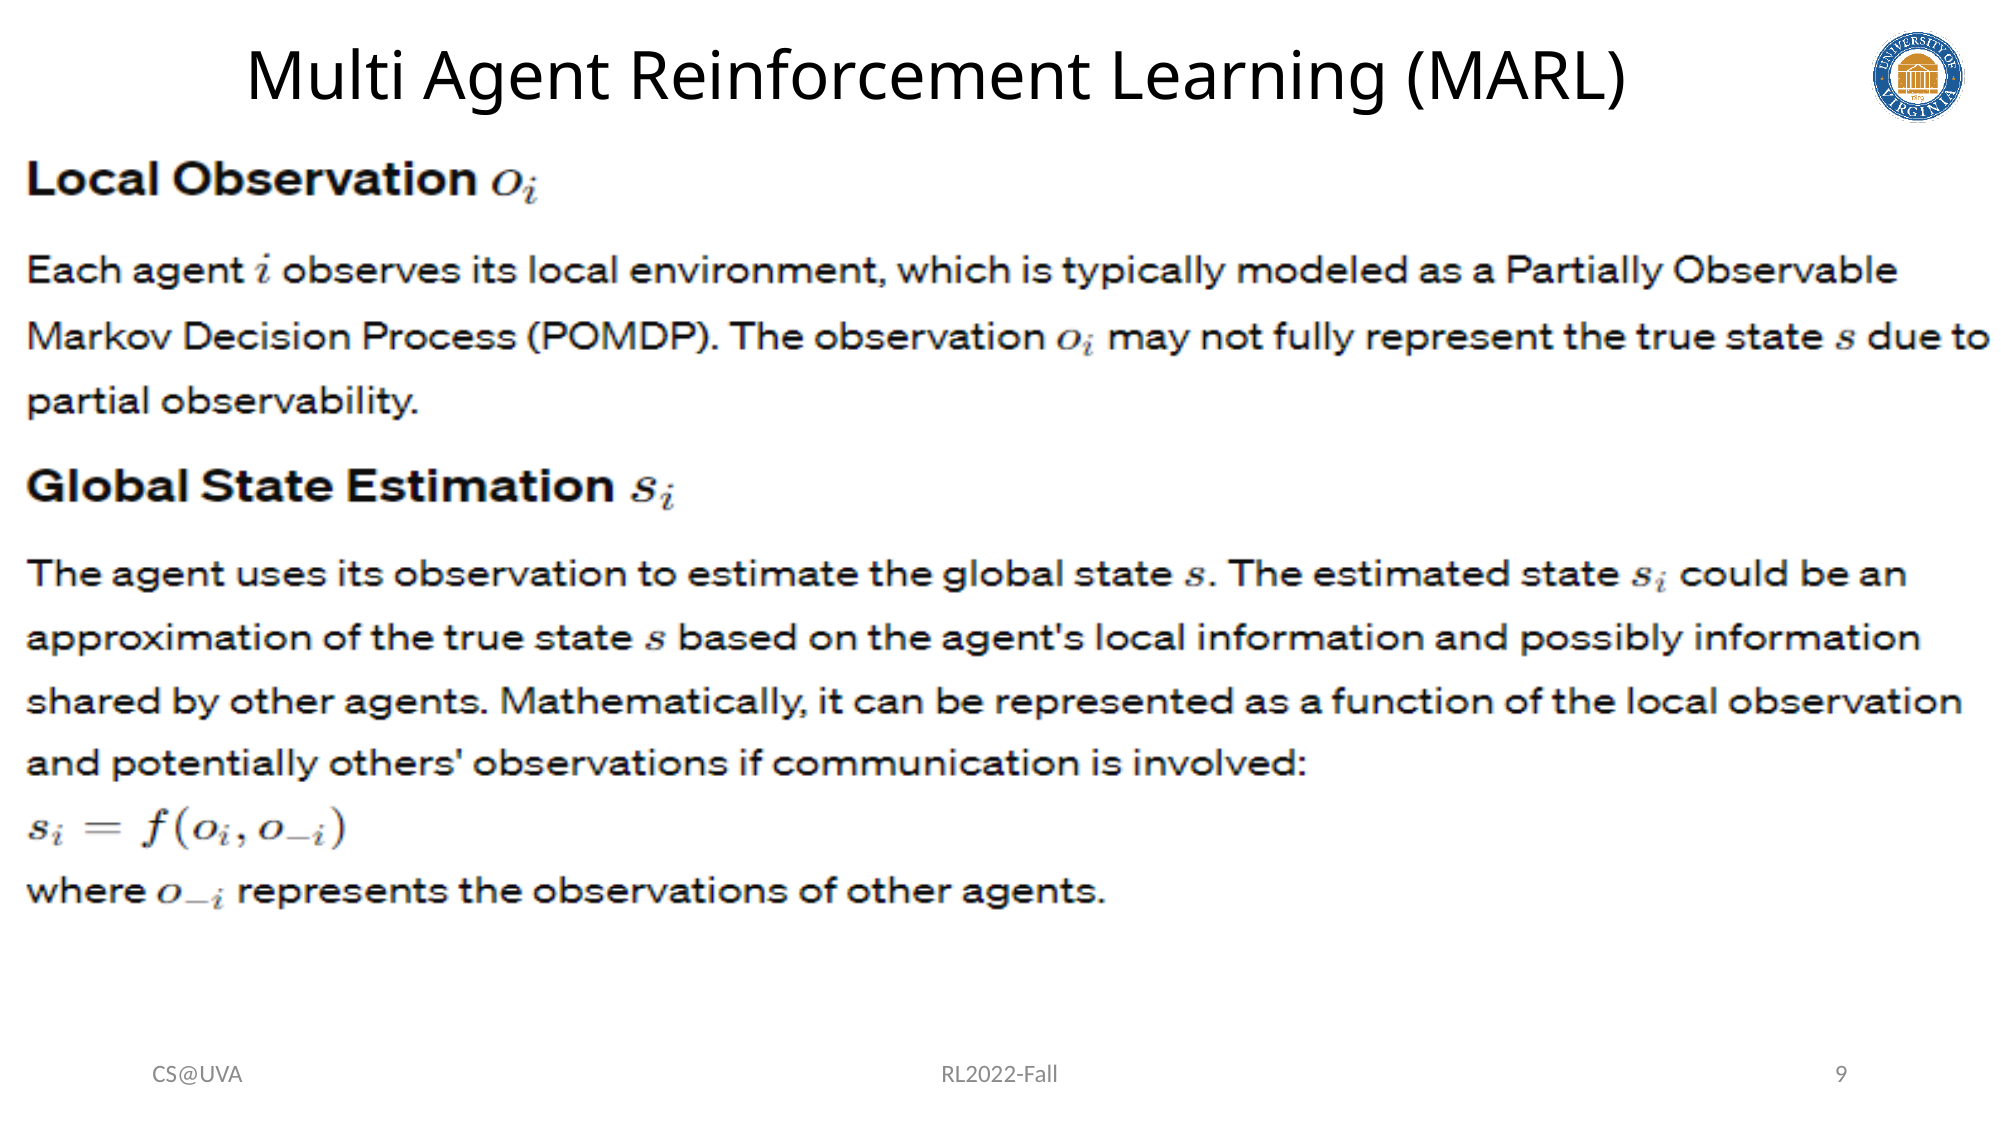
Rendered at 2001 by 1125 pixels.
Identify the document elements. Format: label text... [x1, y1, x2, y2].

footer RL2022-Fall [662, 1042, 1338, 1103]
slide_number CS@UVA [137, 1042, 588, 1103]
picture [0, 138, 2000, 442]
text_box Multi Agent Reinforcement Learning (MARL) [230, 16, 1770, 138]
picture [0, 459, 1982, 922]
picture [1866, 25, 1969, 127]
slide_number 9 [1412, 1042, 1863, 1103]
